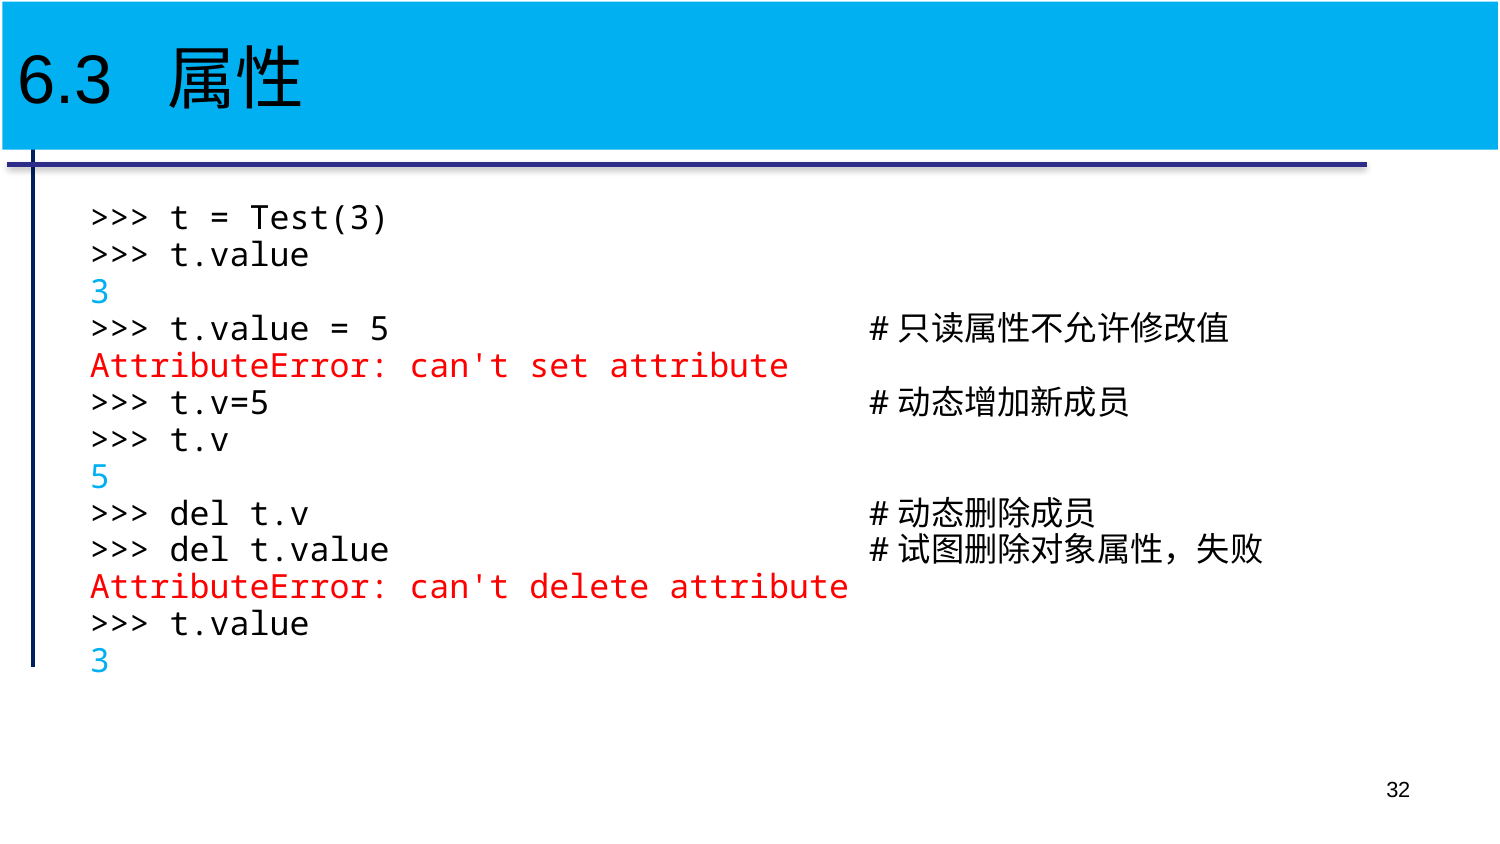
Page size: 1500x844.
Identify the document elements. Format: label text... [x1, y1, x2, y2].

list >>> t = Test(3) >>> t.value 3 >>> t.value = 5 #只读属性不允许修改值 AttributeError: can't set attribute >>> t.v=5 #动态增加新成员 >>> t.v 5 >>> del t.v #动态删除成员 >>> del t.value #试图删除对象属性，失败 AttributeError: can't delete attribute >>> t.value 3 [74, 196, 1426, 755]
title 6.3 属性 [2, 1, 1499, 150]
slide_number 32 [1074, 768, 1426, 828]
